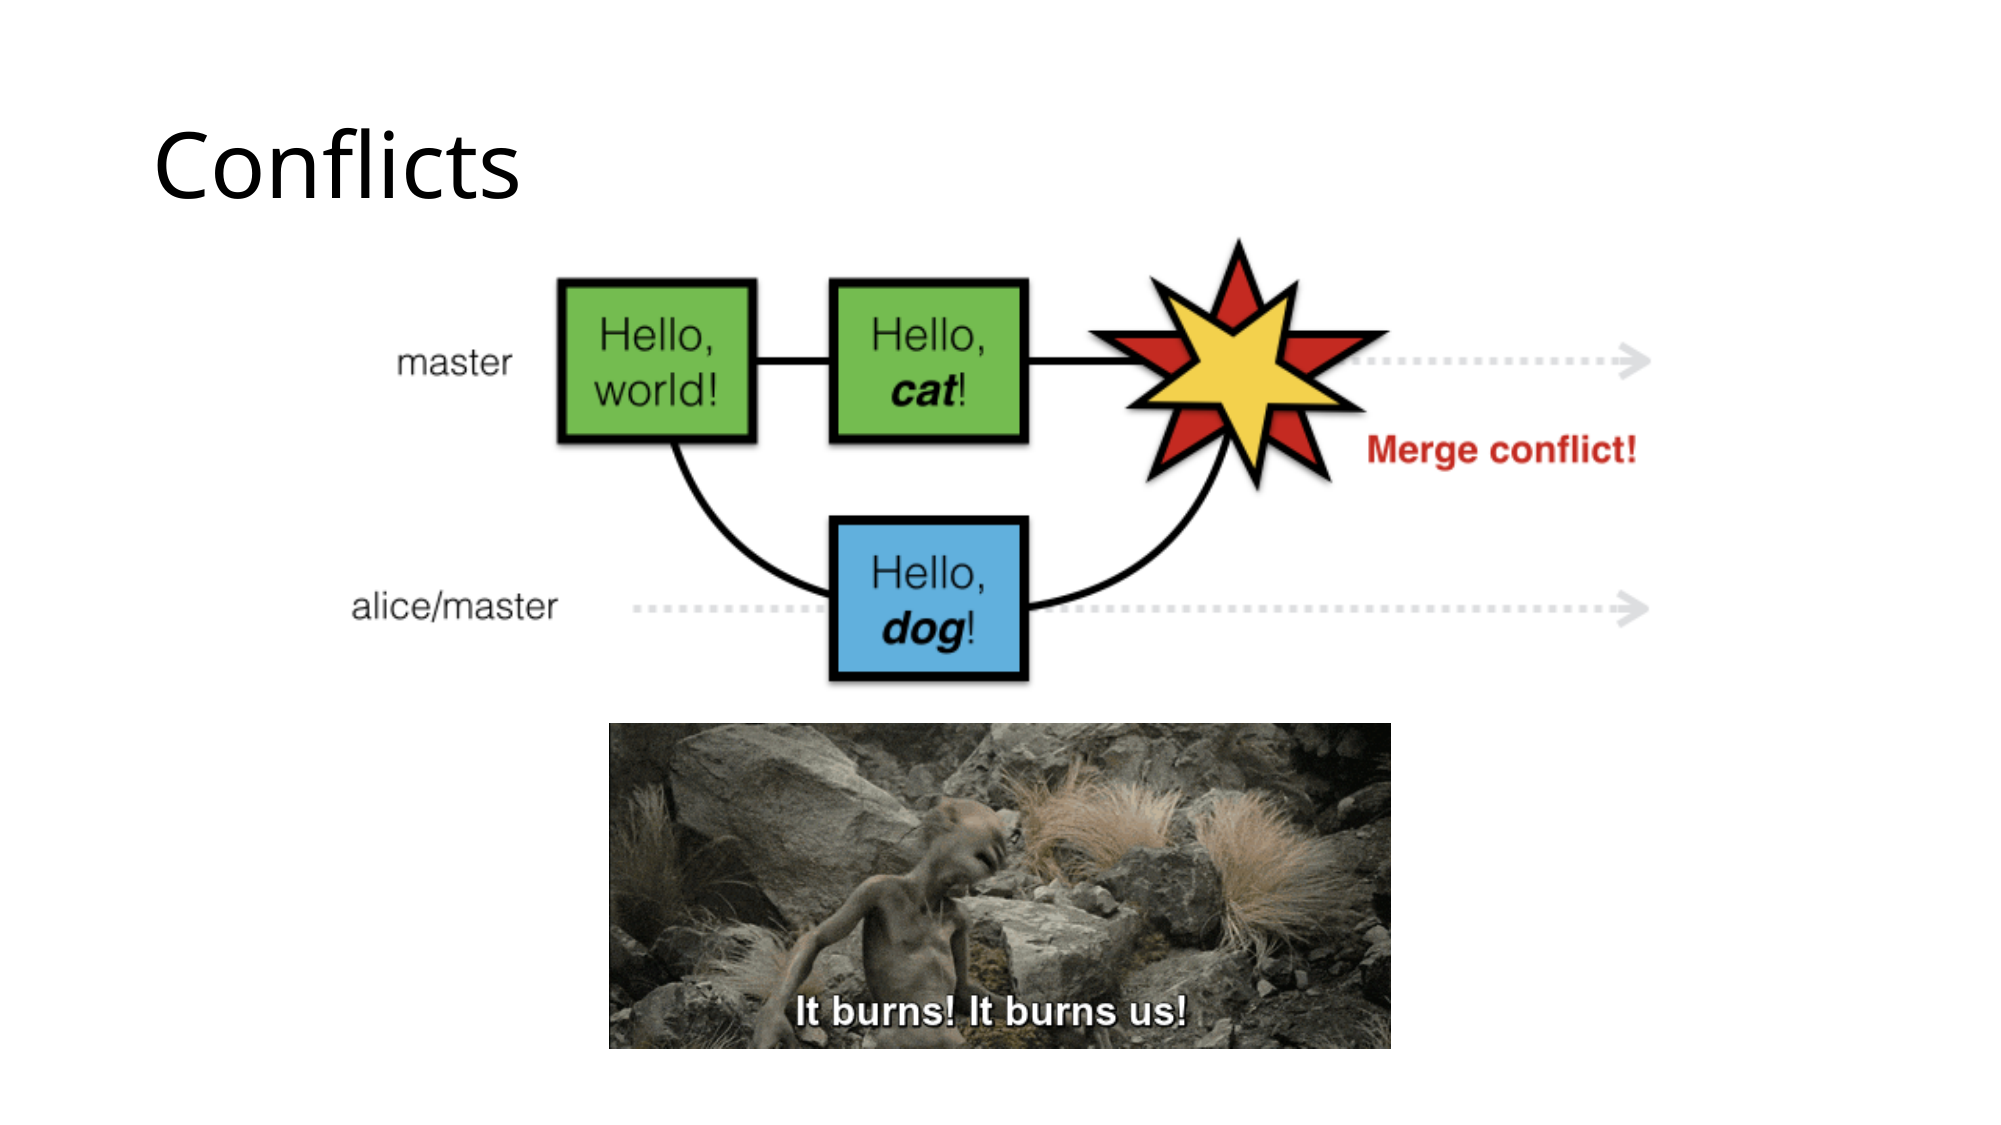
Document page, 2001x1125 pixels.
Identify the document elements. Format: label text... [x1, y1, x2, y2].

picture [608, 723, 1392, 1050]
title Conflicts [137, 59, 1863, 278]
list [324, 208, 1676, 717]
